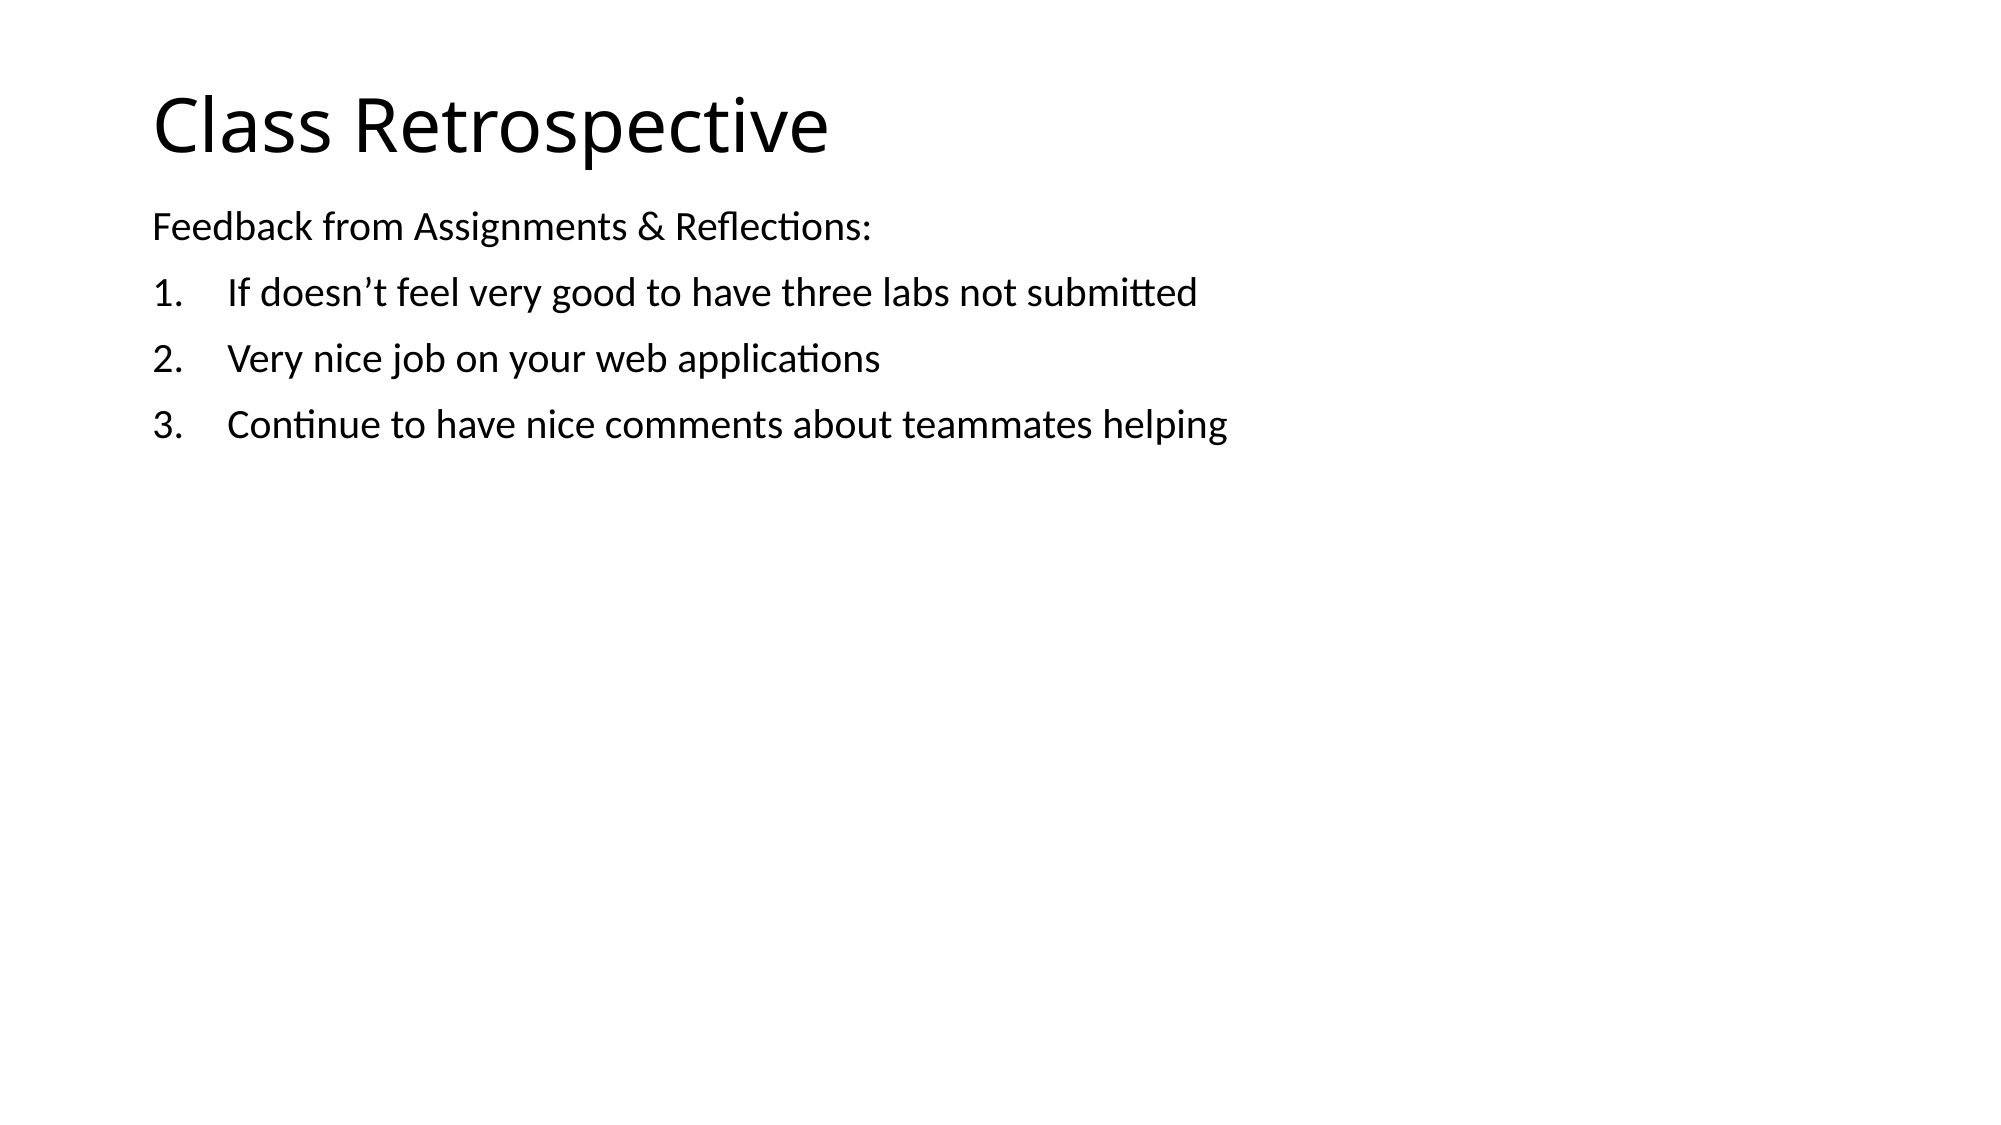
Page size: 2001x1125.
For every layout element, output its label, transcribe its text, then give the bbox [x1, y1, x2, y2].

title Class Retrospective [137, 59, 1863, 197]
list Feedback from Assignments & Reflections: If doesn’t feel very good to have three labs not submitted Very nice job on your web applications Continue to have nice comments about teammates helping [137, 197, 1863, 1014]
